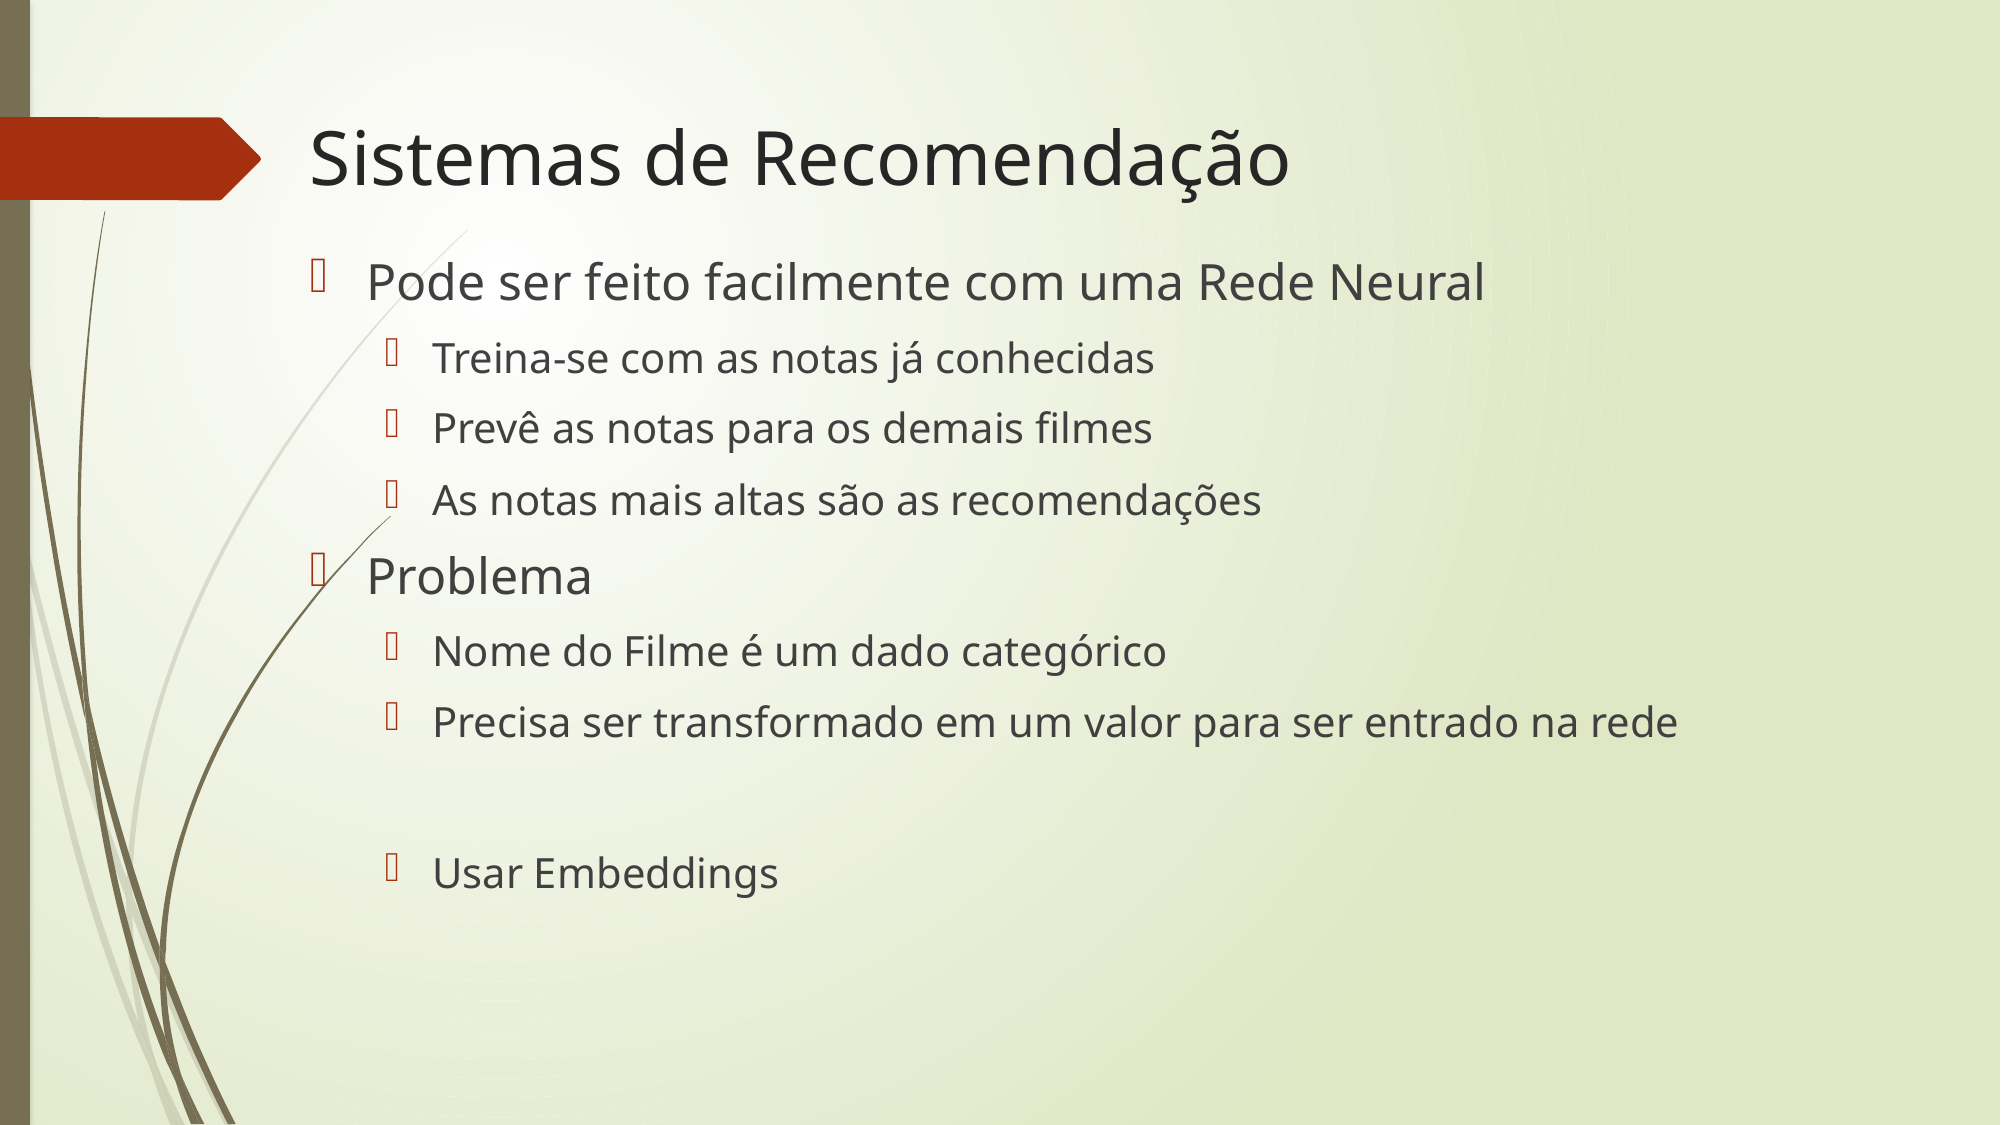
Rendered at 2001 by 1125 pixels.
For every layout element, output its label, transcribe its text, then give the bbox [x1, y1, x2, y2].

list Pode ser feito facilmente com uma Rede Neural Treina-se com as notas já conhecidas Prevê as notas para os demais filmes As notas mais altas são as recomendações Problema Nome do Filme é um dado categórico Precisa ser transformado em um valor para ser entrado na rede Usar Embeddings [295, 242, 1888, 970]
title Sistemas de Recomendação [295, 102, 1888, 221]
